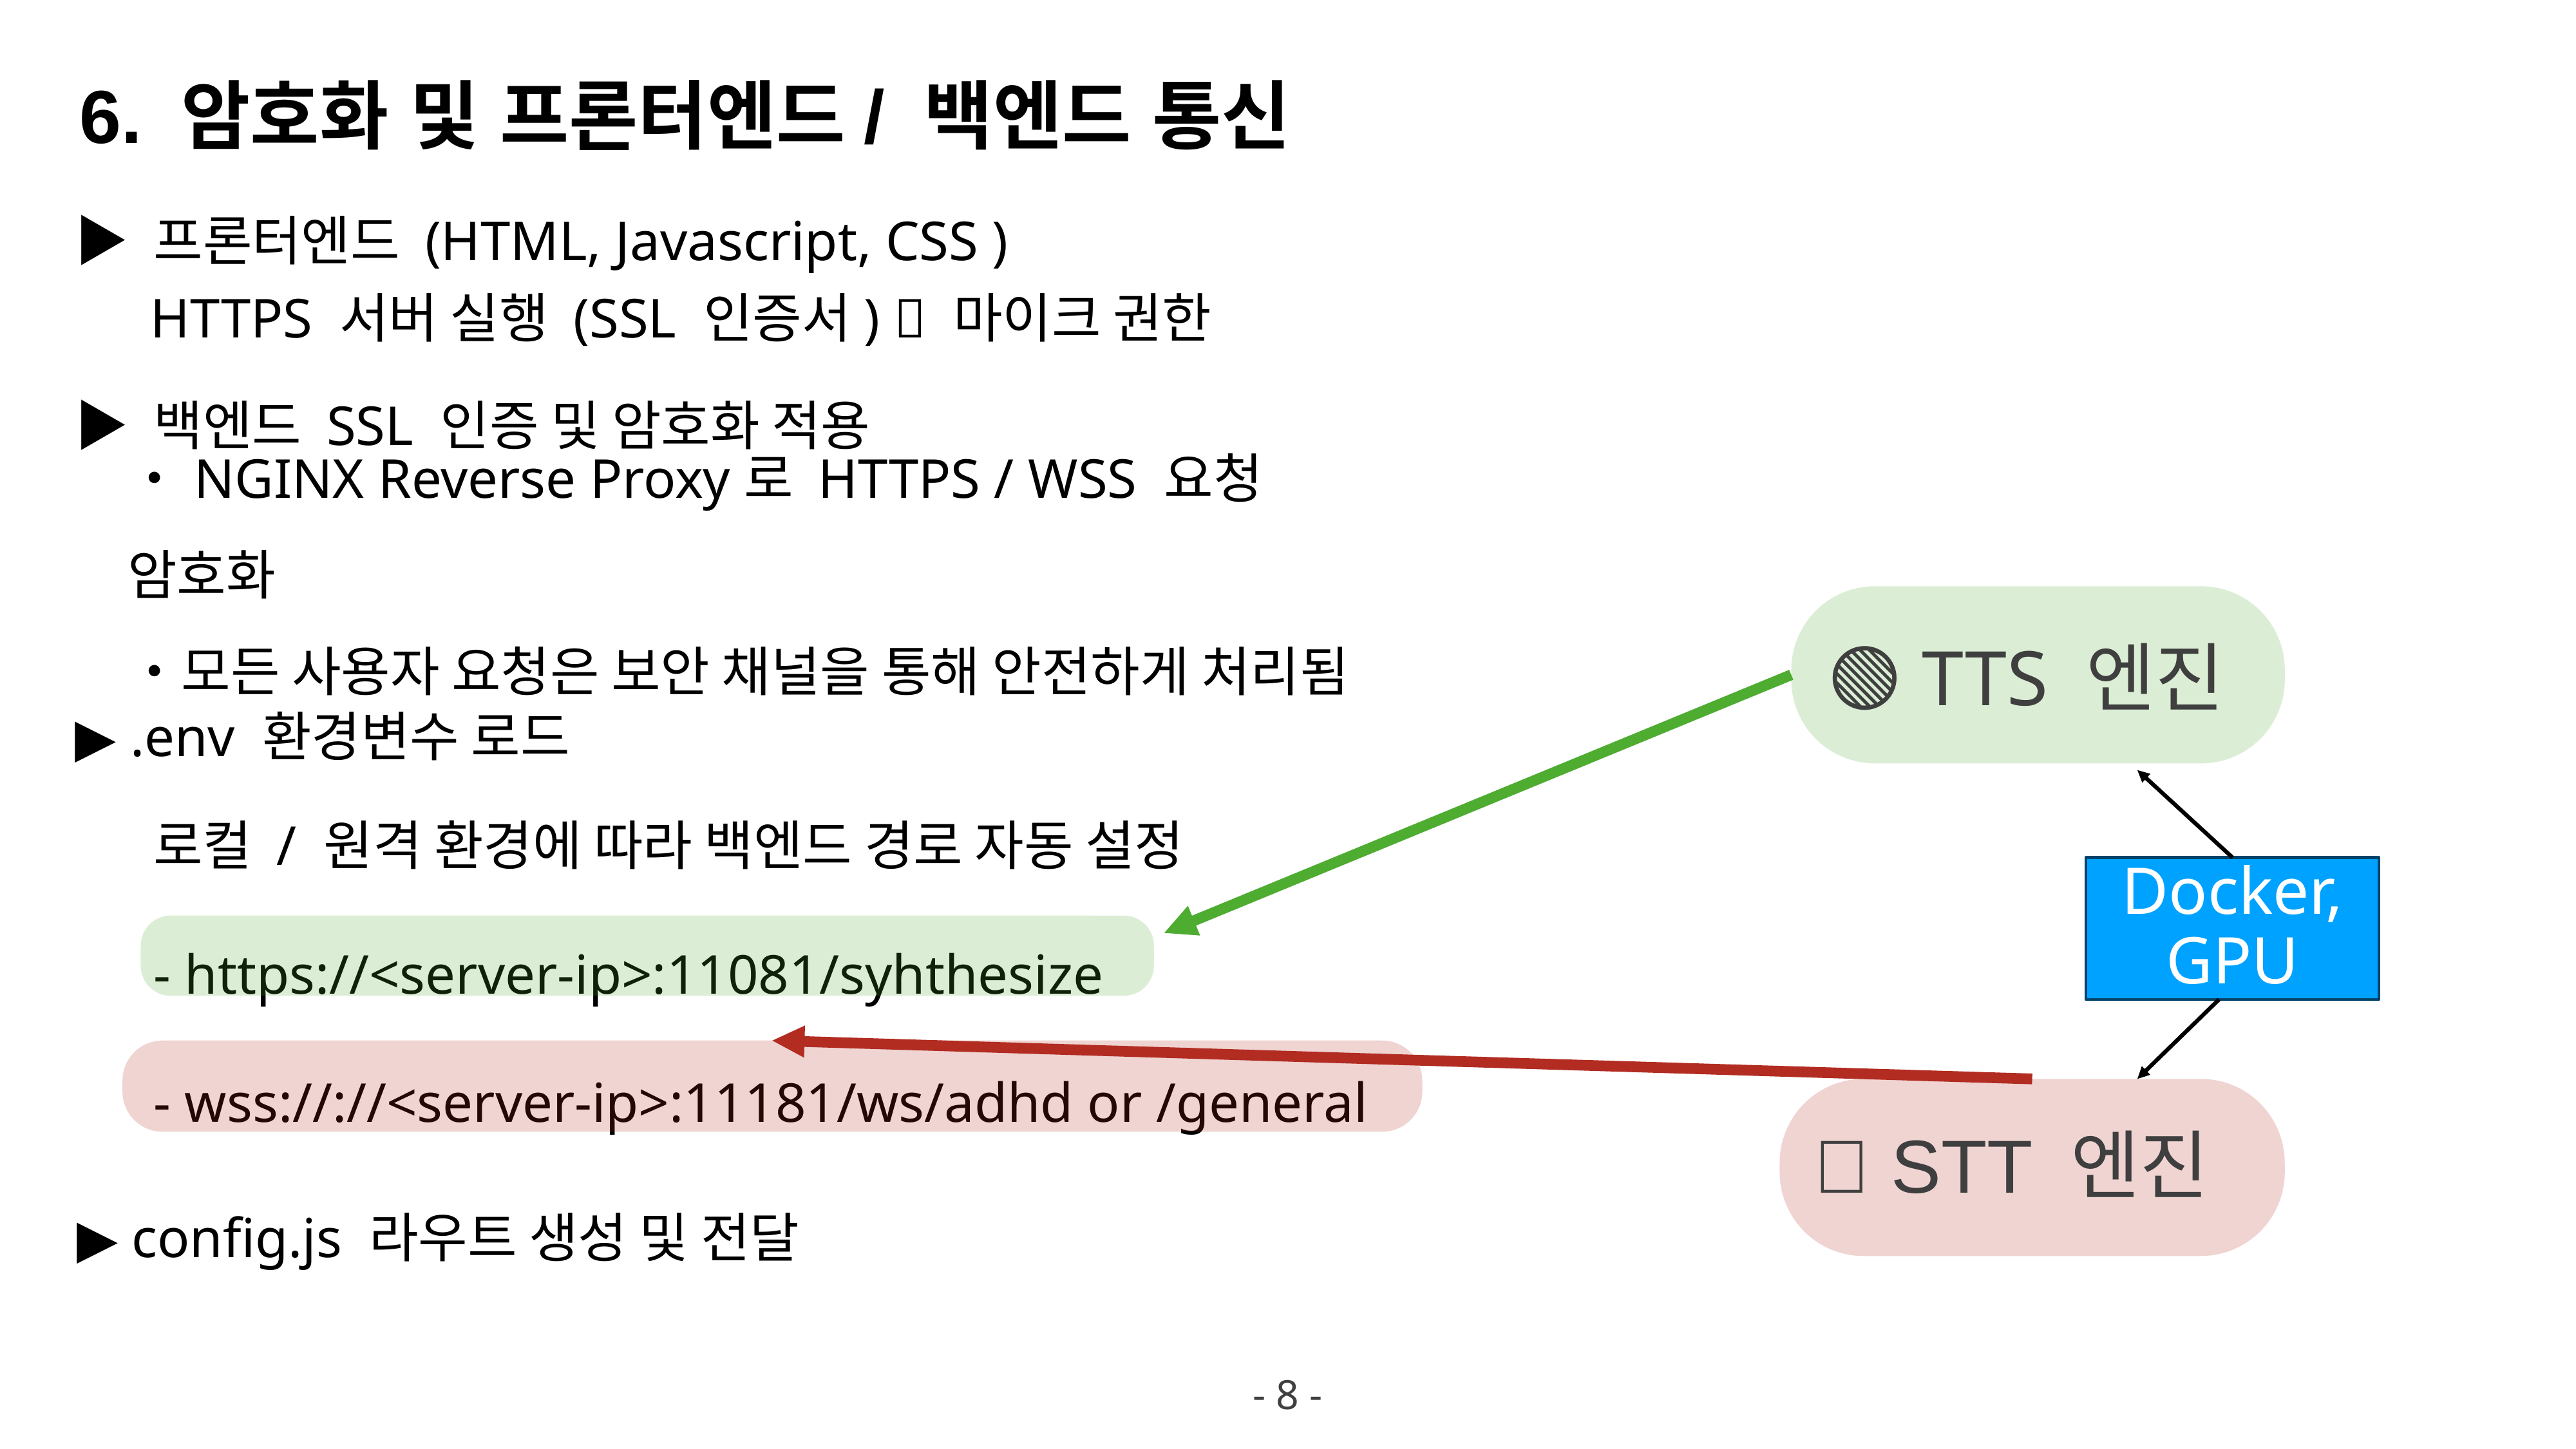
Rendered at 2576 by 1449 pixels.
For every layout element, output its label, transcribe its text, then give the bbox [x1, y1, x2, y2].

text_box ▶︎ 백엔드 SSL 인증 및 암호화 적용 [70, 393, 931, 462]
text_box ▶︎ 프론터엔드 (HTML, Javascript, CSS ) [70, 201, 1551, 277]
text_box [772, 1086, 2032, 1168]
text_box 🟢 TTS 엔진 [1827, 640, 2252, 722]
text_box - 8 - [1129, 1370, 1447, 1419]
text_box [1779, 1079, 2285, 1256]
text_box [1791, 586, 2285, 764]
text_box [1164, 674, 1792, 934]
text_box [122, 1040, 1423, 1132]
text_box 로컬 / 원격 환경에 따라 백엔드 경로 자동 설정 - https://<server-ip>:11081/syhthesize - wss://://<server-ip>:11181/ws/adhd or /general [105, 746, 1410, 1133]
text_box HTTPS 서버 실행 (SSL 인증서)  마이크 권한 [146, 279, 1424, 354]
text_box ▶︎ config.js 라우트 생성 및 전달 [71, 1206, 867, 1274]
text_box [2085, 851, 2380, 1005]
text_box [140, 915, 1154, 996]
text_box [2137, 1005, 2213, 1079]
text_box ▶︎ .env 환경변수 로드 [70, 704, 826, 773]
text_box [2137, 770, 2226, 851]
text_box ・NGINX Reverse Proxy로 HTTPS / WSS 요청 암호화 ・모든 사용자 요청은 보안 채널을 통해 안전하게 처리됨 [122, 407, 1393, 708]
text_box 🔴 STT 엔진 [1808, 1122, 2257, 1215]
text_box 6. 암호화 및 프론터엔드/ 백엔드 통신 [79, 78, 1345, 160]
